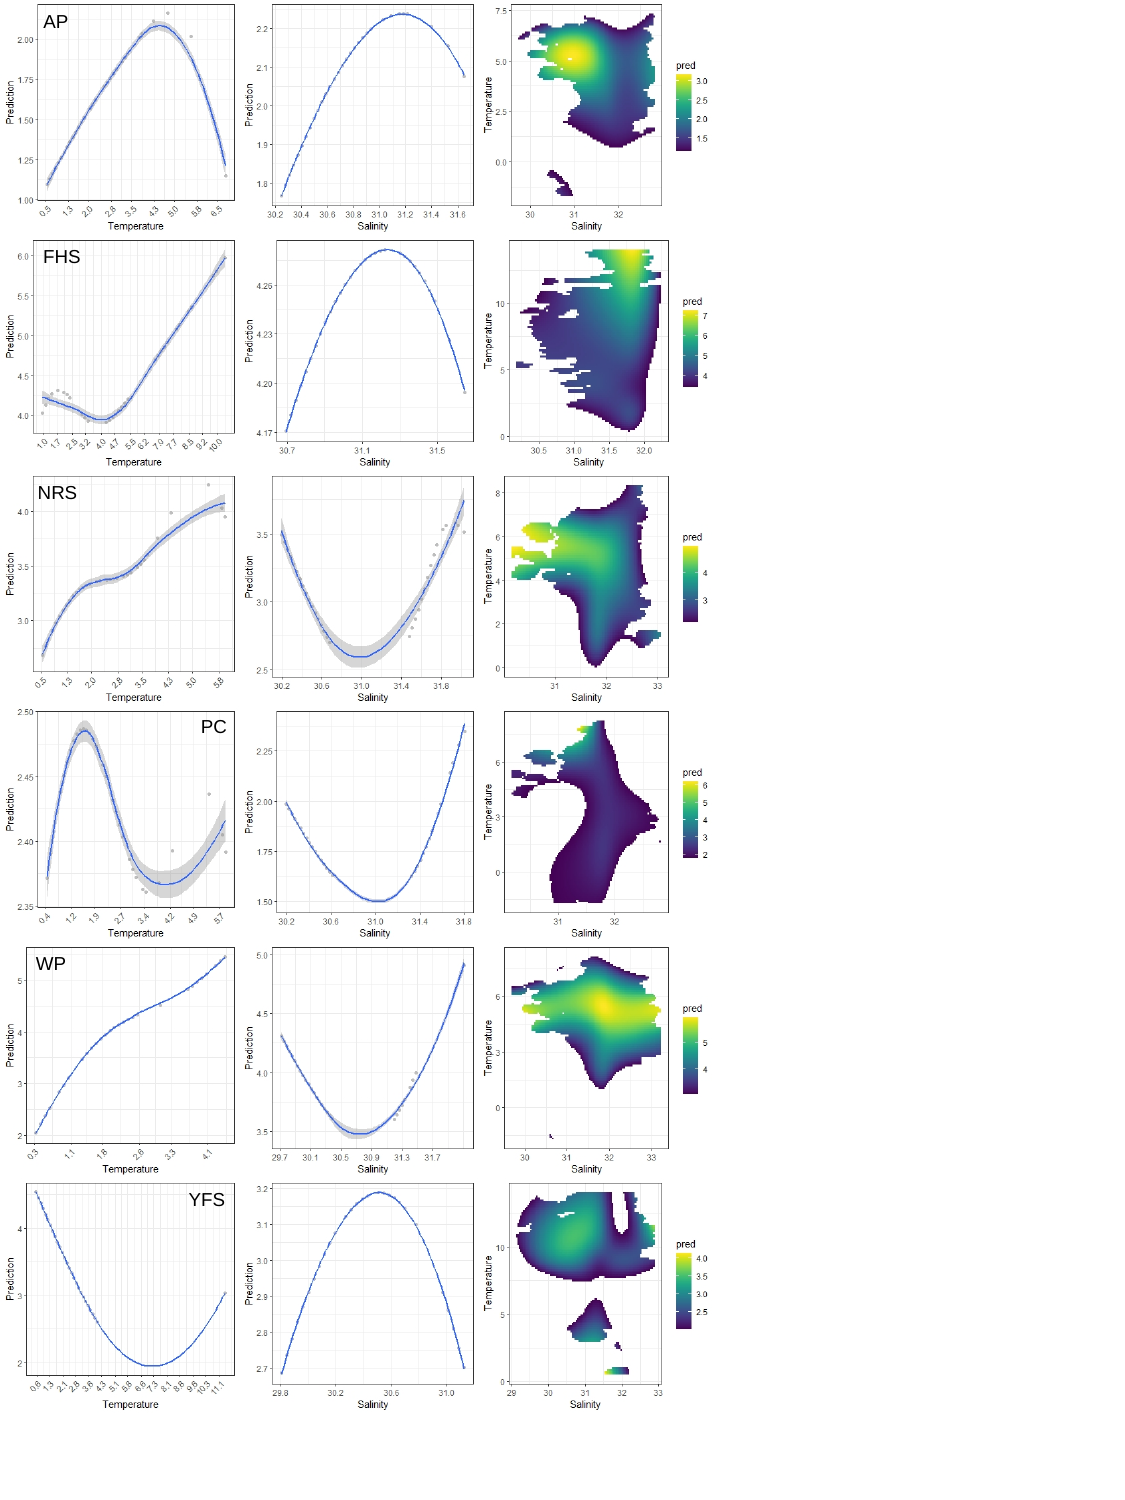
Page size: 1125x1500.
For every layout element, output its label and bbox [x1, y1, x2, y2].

text_box [0, 0, 717, 1414]
